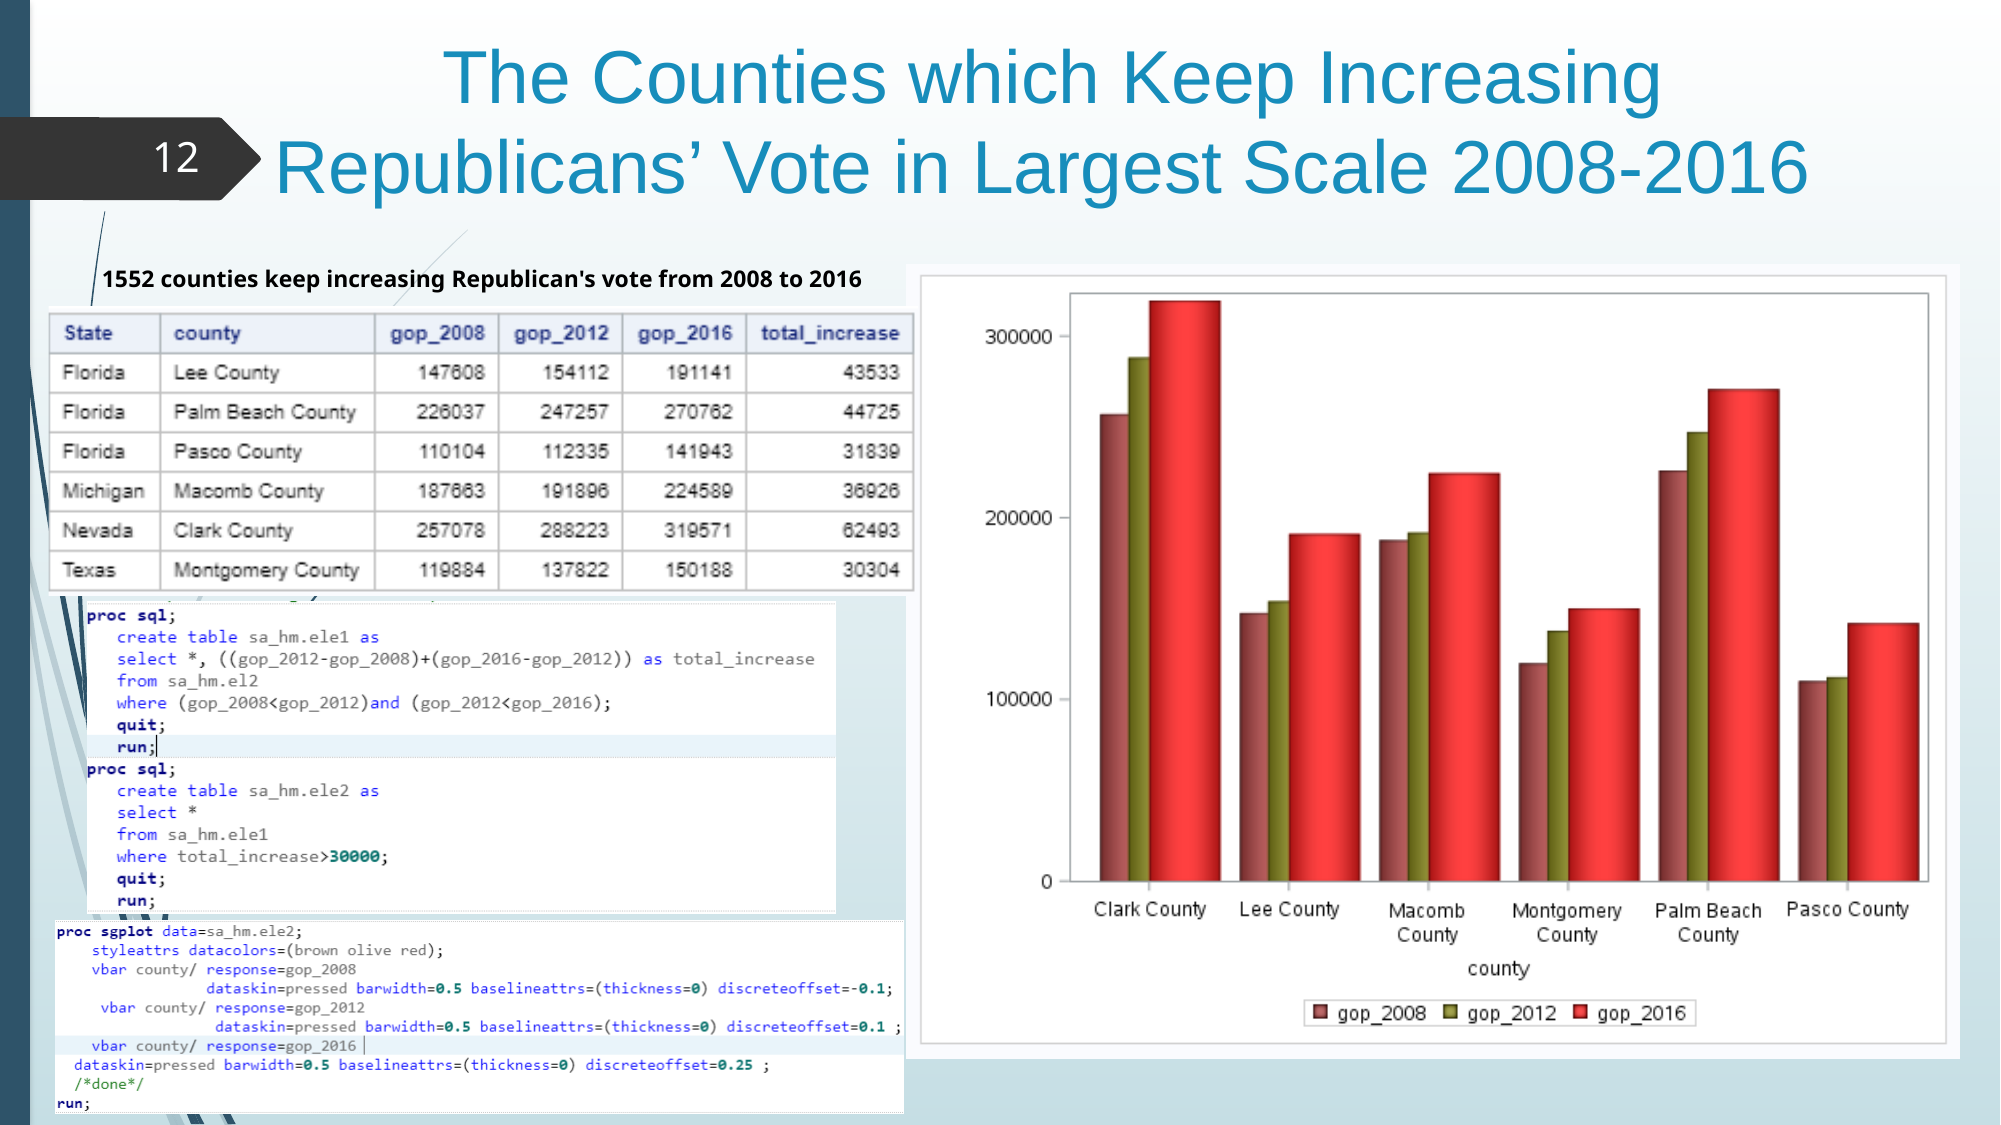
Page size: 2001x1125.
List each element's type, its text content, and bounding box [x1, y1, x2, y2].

text_box 1552 counties keep increasing Republican's vote from 2008 to 2016 [87, 257, 907, 300]
picture [86, 601, 837, 914]
title The Counties which Keep Increasing Republicans’ Vote in Largest Scale 2008-2016 [215, 21, 1892, 232]
picture [48, 263, 1960, 1059]
picture [54, 920, 904, 1115]
slide_number 12 [87, 129, 216, 190]
